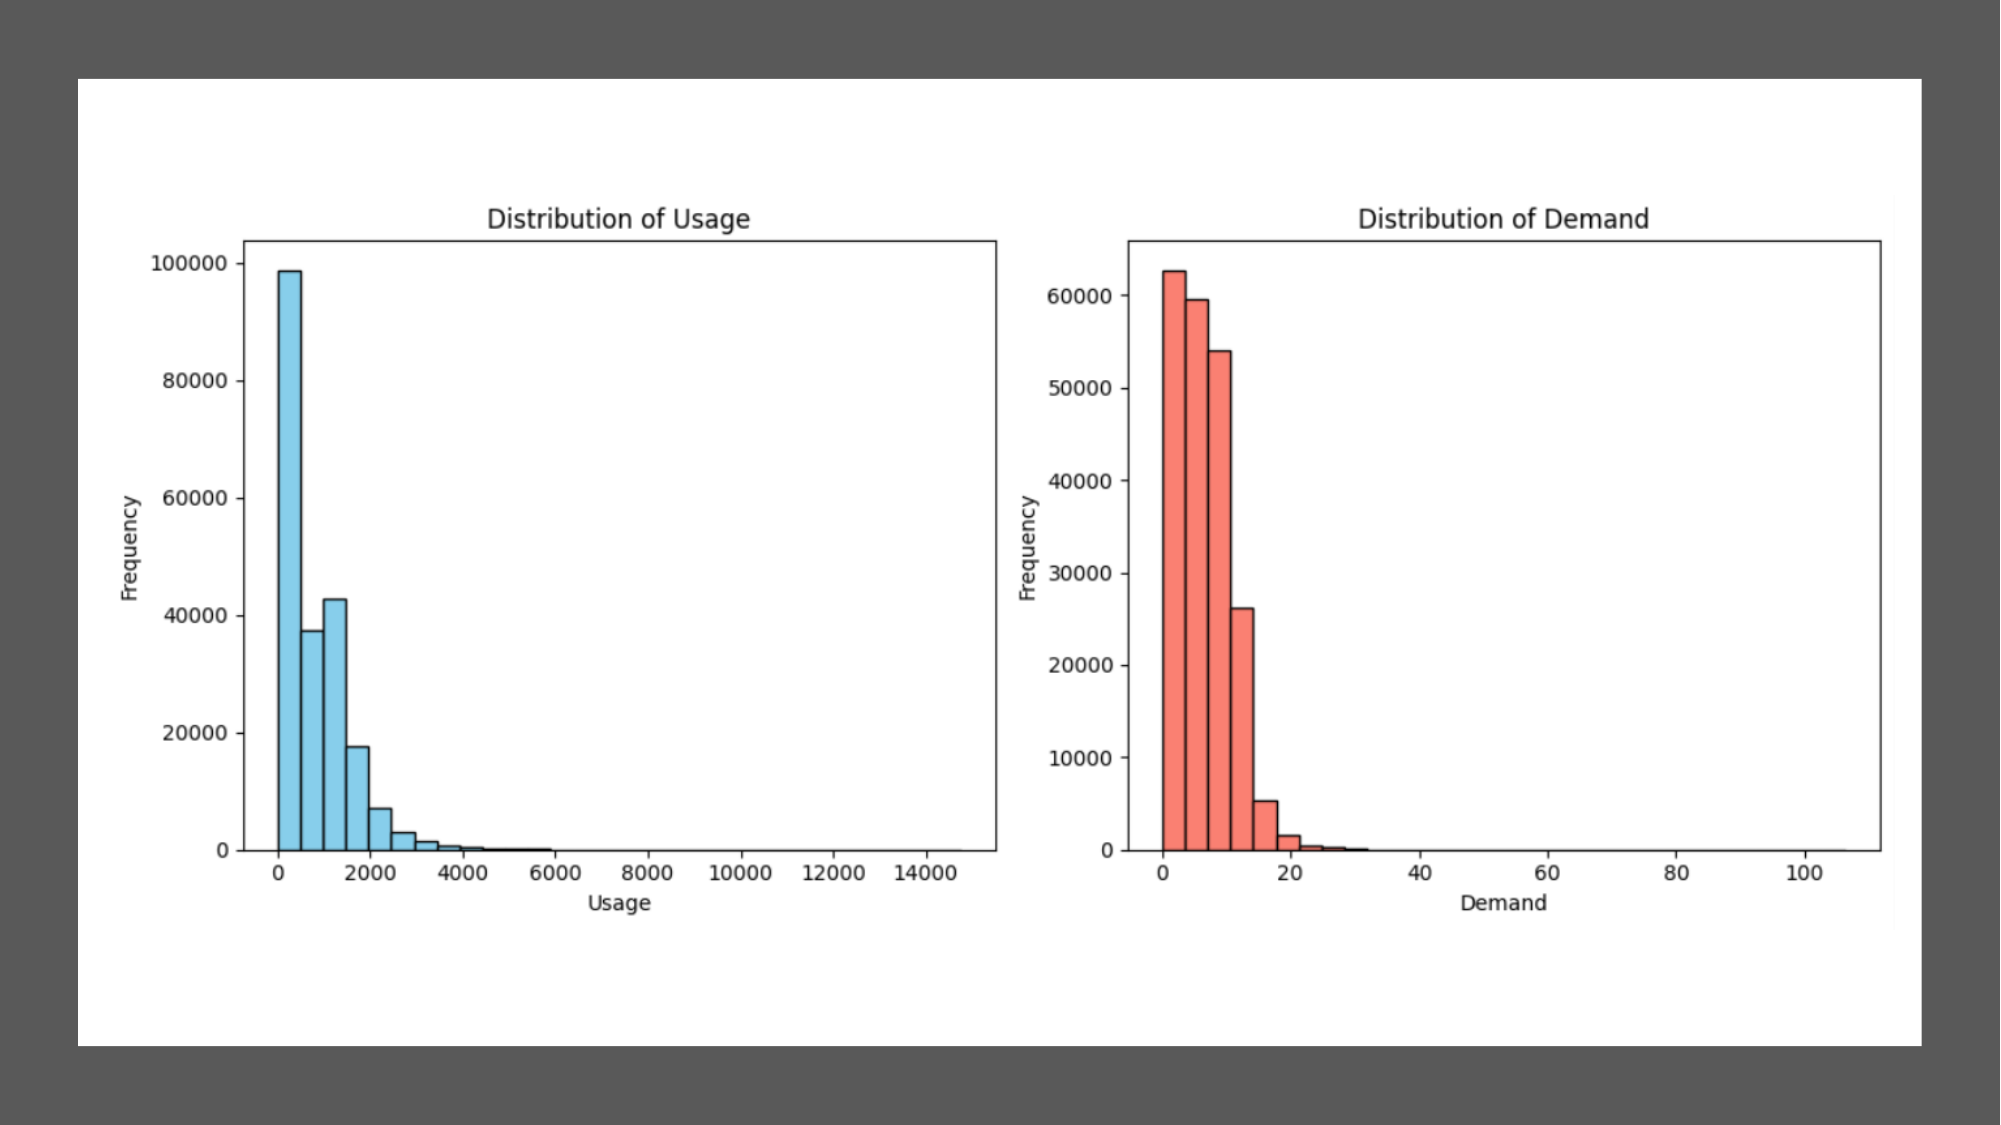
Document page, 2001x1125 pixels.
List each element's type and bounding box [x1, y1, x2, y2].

text_box [0, 0, 2000, 1125]
text_box [77, 77, 1923, 1048]
list [104, 195, 1895, 930]
